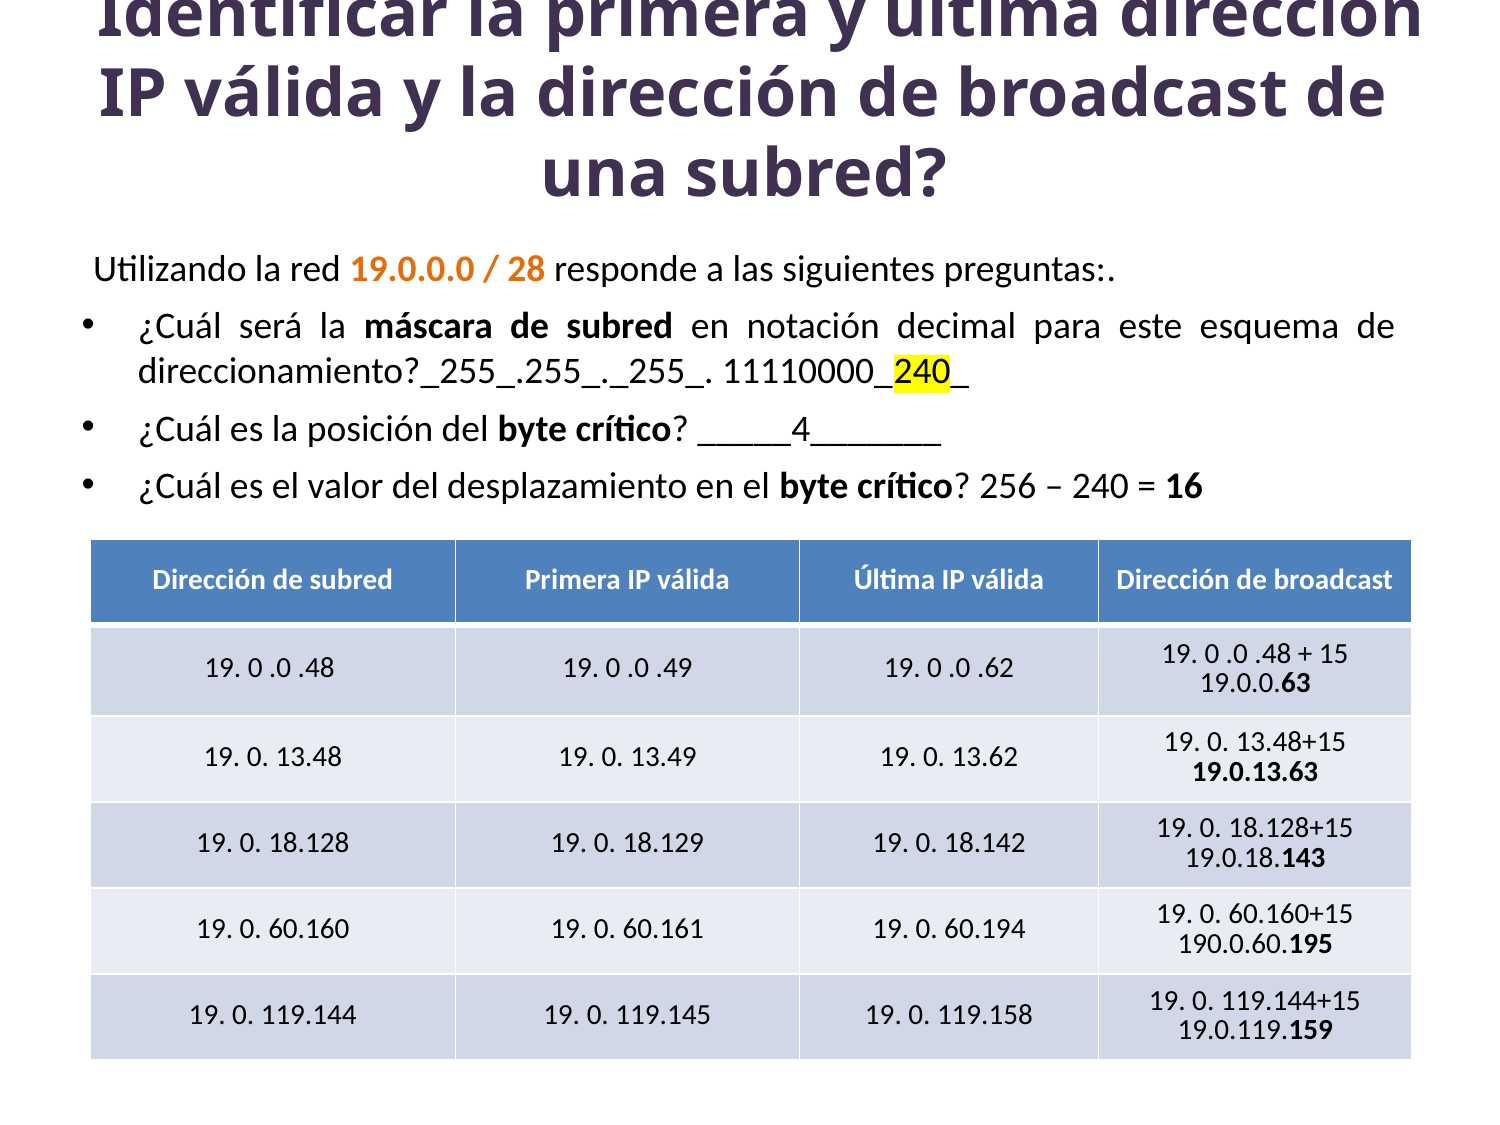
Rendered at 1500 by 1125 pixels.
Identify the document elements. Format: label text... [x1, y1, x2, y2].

table_cell 19. 0. 13.48+15 19.0.13.63 [1099, 717, 1411, 801]
table_cell 19. 0 .0 .48 [91, 628, 455, 715]
table_header Dirección de broadcast [1099, 540, 1411, 622]
table_cell 19. 0 .0 .48 + 15 19.0.0.63 [1099, 628, 1411, 715]
table_cell 19. 0. 13.49 [456, 717, 799, 801]
table_cell 19. 0 .0 .62 [800, 628, 1098, 715]
table_cell 19. 0. 119.144+15 19.0.119.159 [1099, 975, 1411, 1059]
table_cell 19. 0. 13.62 [800, 717, 1098, 801]
table_cell 19. 0. 18.129 [456, 803, 799, 887]
table_cell 19. 0. 119.145 [456, 975, 799, 1059]
table_header Dirección de subred [91, 540, 455, 622]
table_cell 19. 0. 60.160+15 190.0.60.195 [1099, 889, 1411, 973]
table_cell 19. 0. 13.48 [91, 717, 455, 801]
text_box Identificar la primera y última dirección IP válida y la dirección de broadcast de una subred? [29, 7, 1459, 173]
table_cell 19. 0. 60.161 [456, 889, 799, 973]
table_cell 19. 0. 119.144 [91, 975, 455, 1059]
table_cell 19. 0. 60.160 [91, 889, 455, 973]
table_cell 19. 0. 18.128+15 19.0.18.143 [1099, 803, 1411, 887]
table_cell 19. 0. 18.128 [91, 803, 455, 887]
table_header Primera IP válida [456, 540, 799, 622]
table_cell 19. 0. 60.194 [800, 889, 1098, 973]
table_cell 19. 0 .0 .49 [456, 628, 799, 715]
table_cell 19. 0. 119.158 [800, 975, 1098, 1059]
text_box Utilizando la red 19.0.0.0 / 28 responde a las siguientes preguntas:. ¿Cuál será la máscara de subred en notación decimal para este esquema de direccionamiento?_255_.255_._255_. 11110000_240_ ¿Cuál es la posición del byte crítico? _____4_______ ¿Cuál es el valor del desplazamiento en el byte crítico? 256 – 240 = 16 [79, 243, 1409, 507]
table_cell 19. 0. 18.142 [800, 803, 1098, 887]
table_header Última IP válida [800, 540, 1098, 622]
